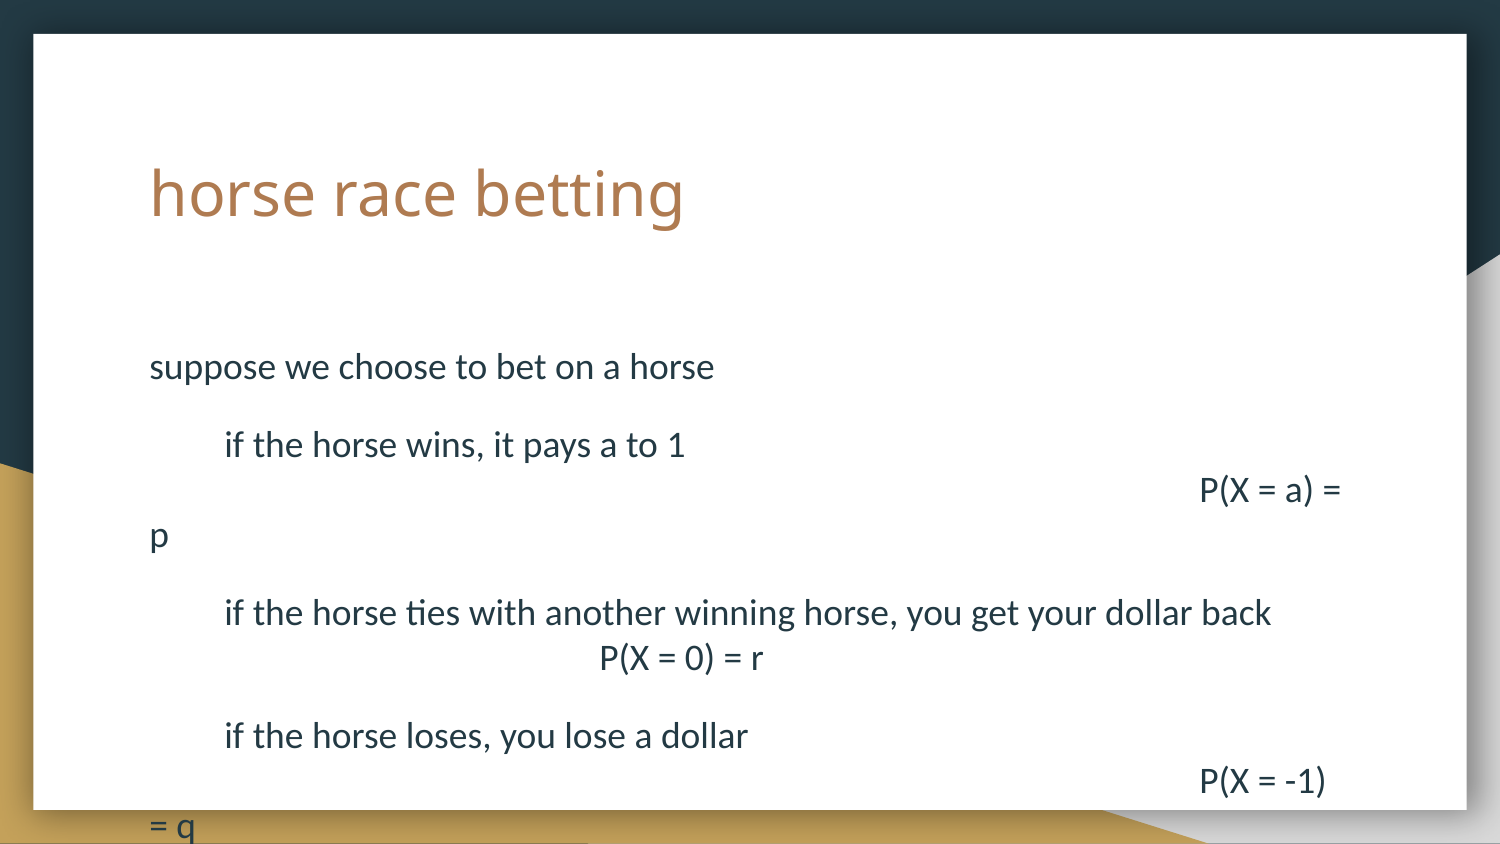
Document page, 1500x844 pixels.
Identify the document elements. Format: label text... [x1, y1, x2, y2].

title horse race betting [134, 138, 1366, 296]
list suppose we choose to bet on a horse if the horse wins, it pays a to 1 P(X = a) = p if the horse ties with another winning horse, you get your dollar back P(X = 0) = r if the horse loses, you lose a dollar P(X = -1) = q [134, 326, 1366, 729]
